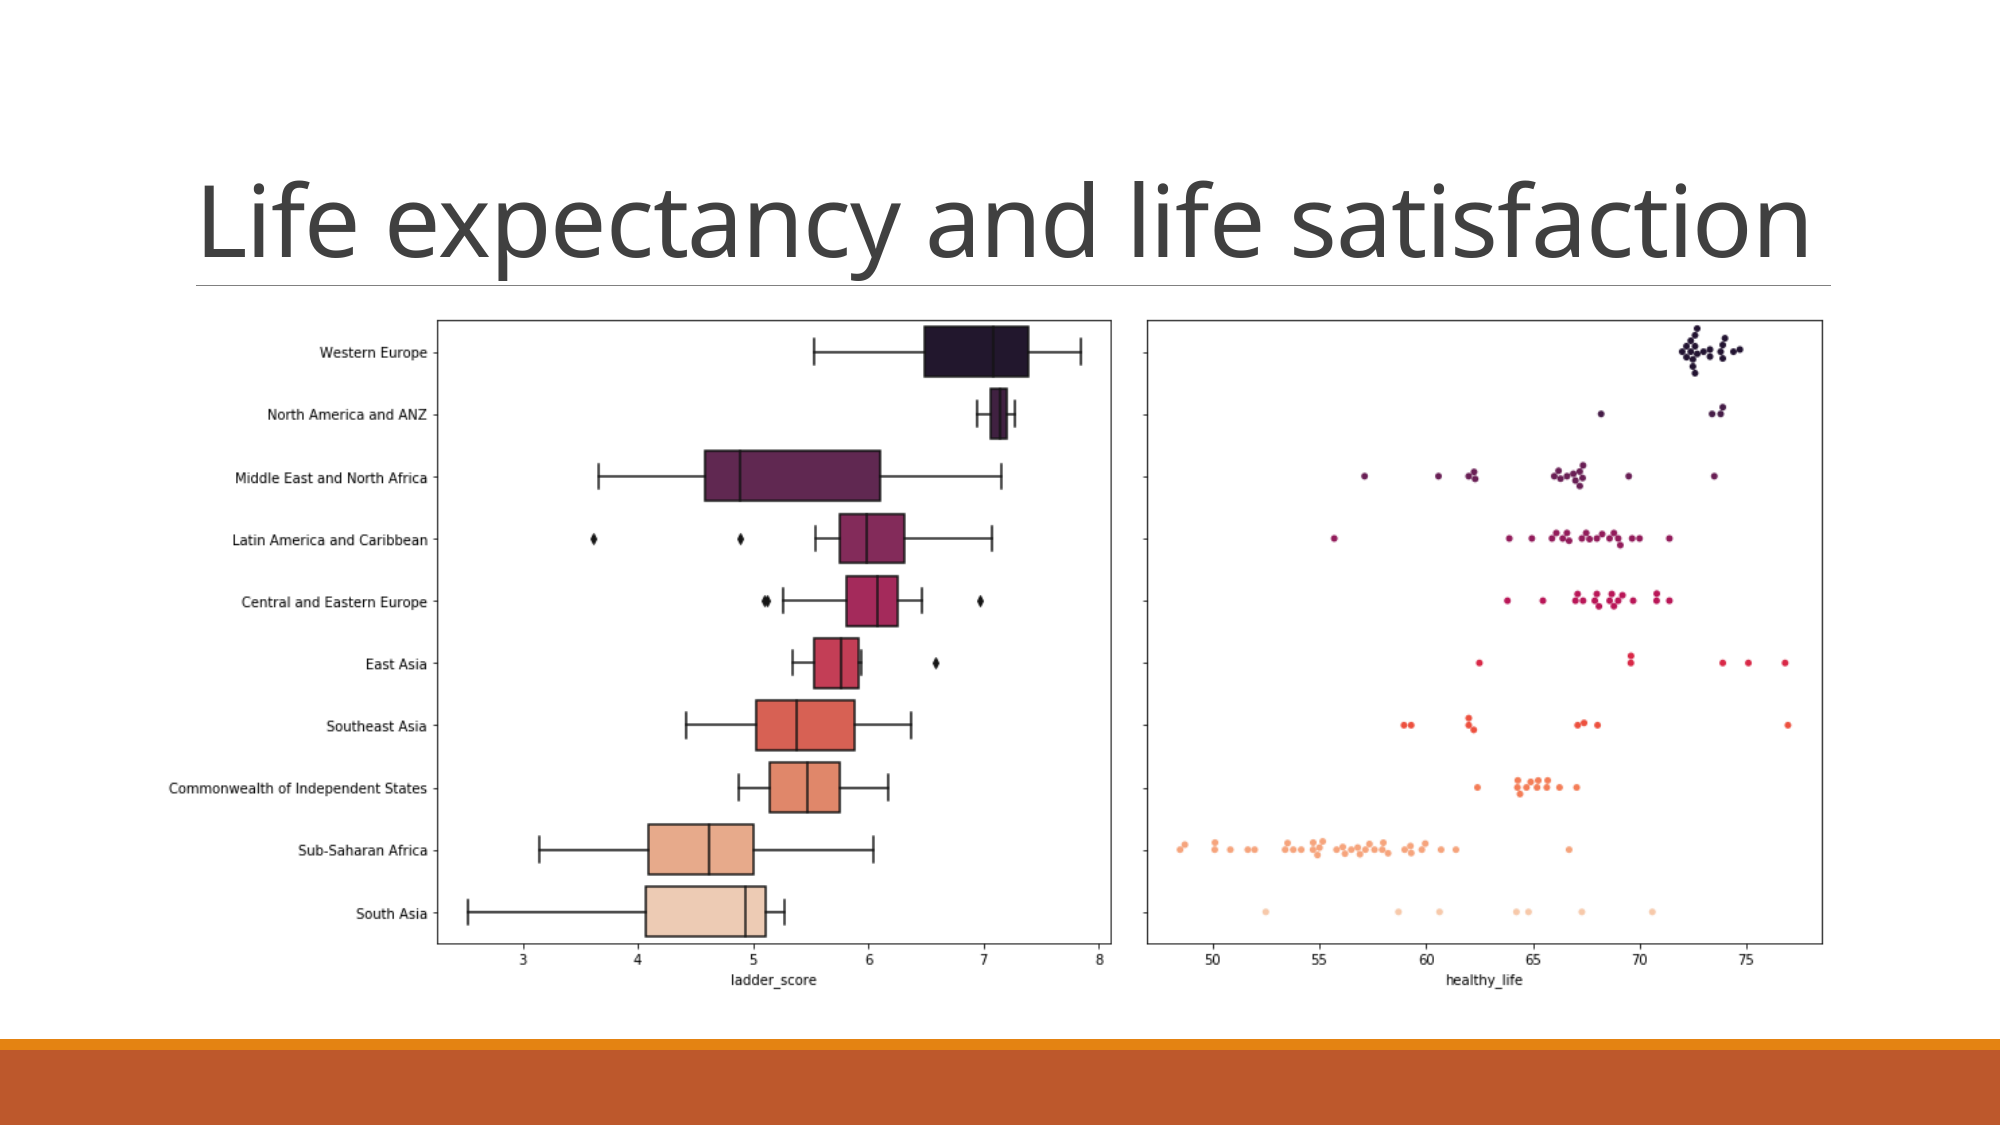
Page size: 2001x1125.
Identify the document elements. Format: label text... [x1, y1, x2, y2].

title Life expectancy and life satisfaction [180, 47, 1830, 285]
picture [160, 312, 1831, 997]
